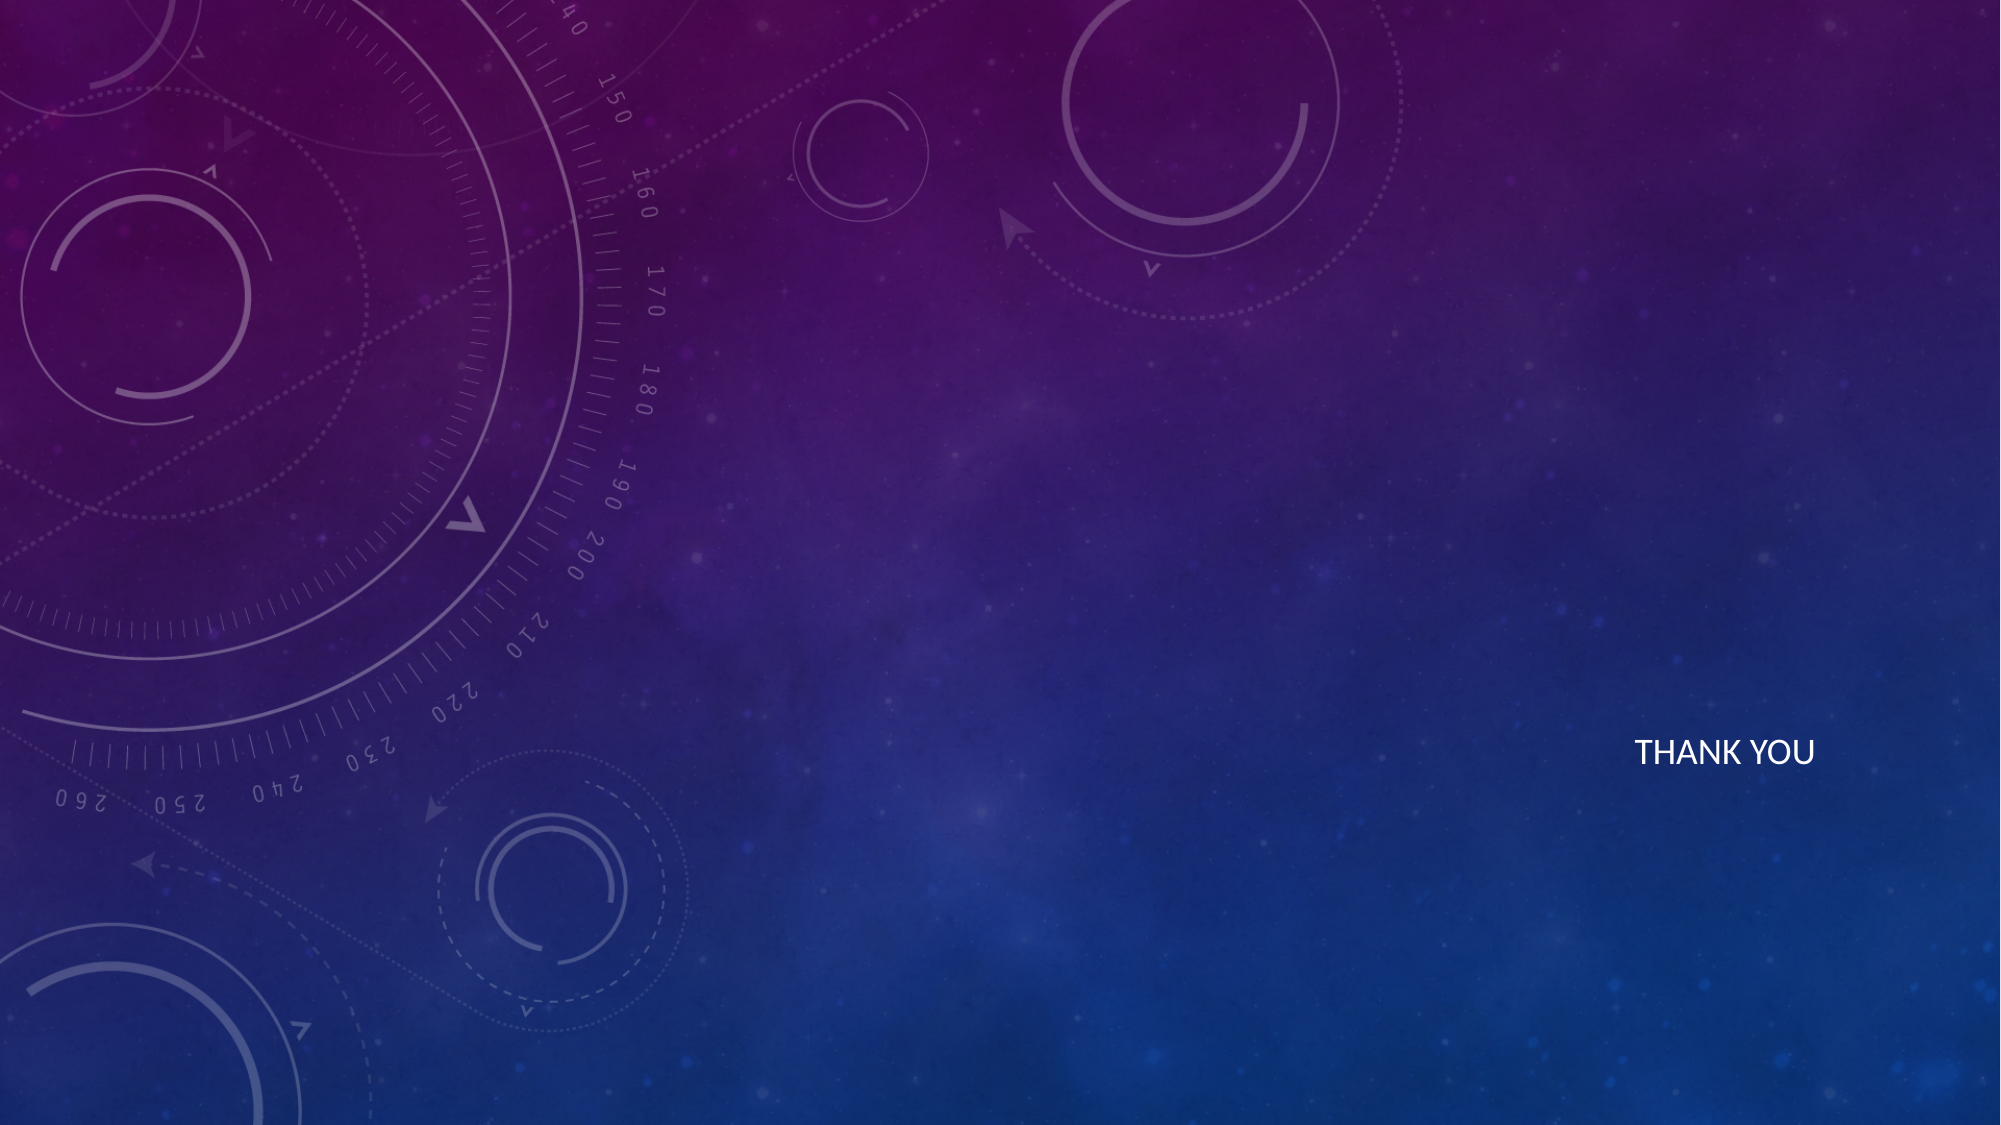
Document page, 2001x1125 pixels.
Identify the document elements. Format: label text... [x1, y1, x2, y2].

subtitle Thank you [650, 719, 1831, 950]
picture [0, 0, 2001, 1125]
